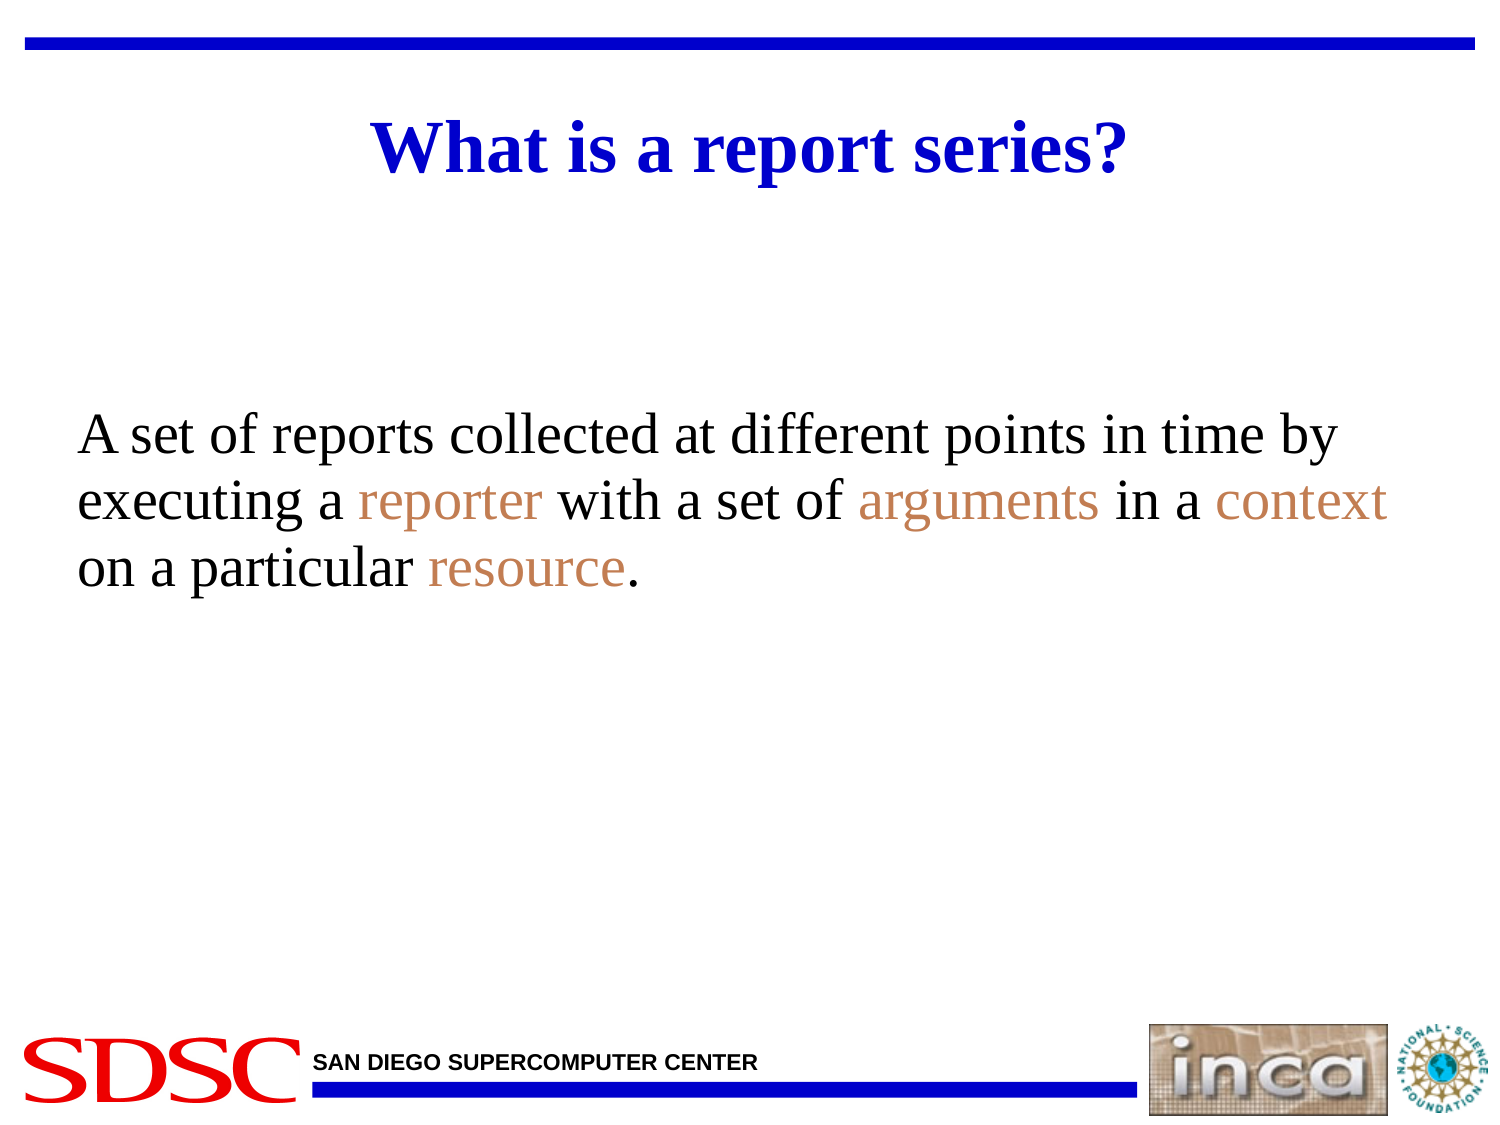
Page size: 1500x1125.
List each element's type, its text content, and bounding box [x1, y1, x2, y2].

title What is a report series? [61, 61, 1438, 232]
list A set of reports collected at different points in time by executing a reporter with a set of arguments in a context on a particular resource. [61, 232, 1438, 1013]
picture [1149, 1024, 1388, 1116]
picture [24, 1037, 300, 1103]
picture [1397, 1024, 1488, 1113]
